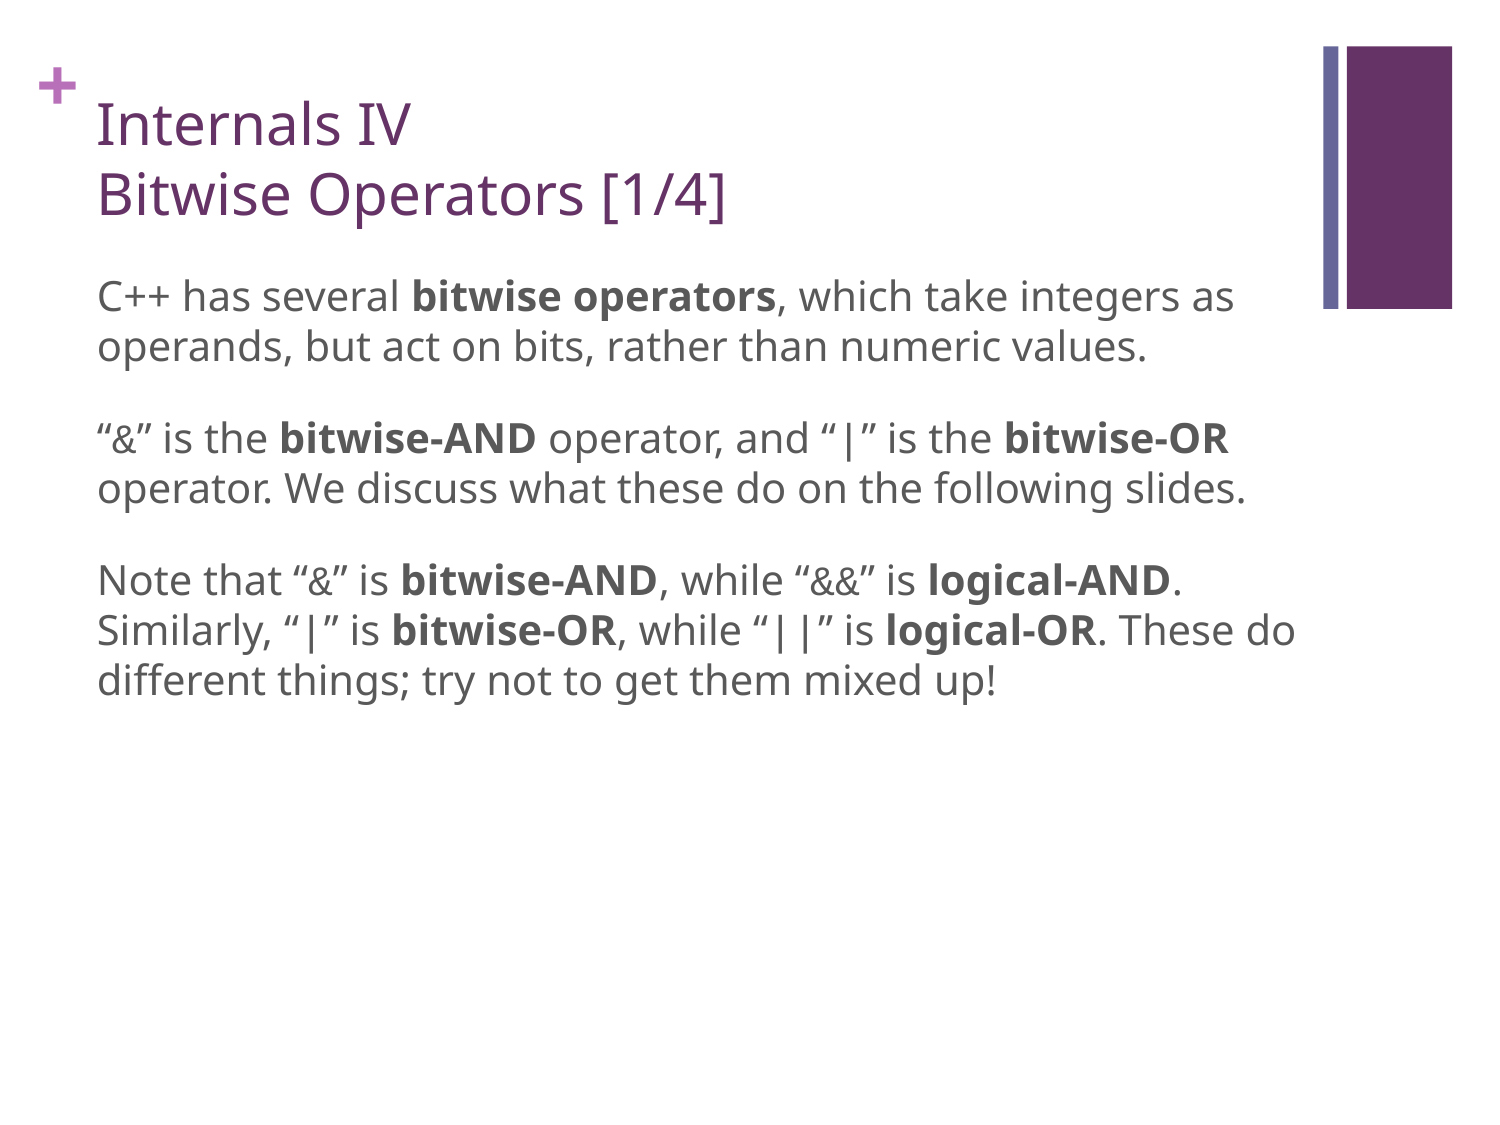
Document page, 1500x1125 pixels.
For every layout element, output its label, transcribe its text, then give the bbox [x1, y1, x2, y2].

list C++ has several bitwise operators, which take integers as operands, but act on bits, rather than numeric values. “&” is the bitwise-AND operator, and “|” is the bitwise-OR operator. We discuss what these do on the following slides. Note that “&” is bitwise-AND, while “&&” is logical-AND. Similarly, “|” is bitwise-OR, while “||” is logical-OR. These do different things; try not to get them mixed up! [81, 262, 1322, 1038]
title Internals IV Bitwise Operators [1/4] [81, 79, 1322, 238]
